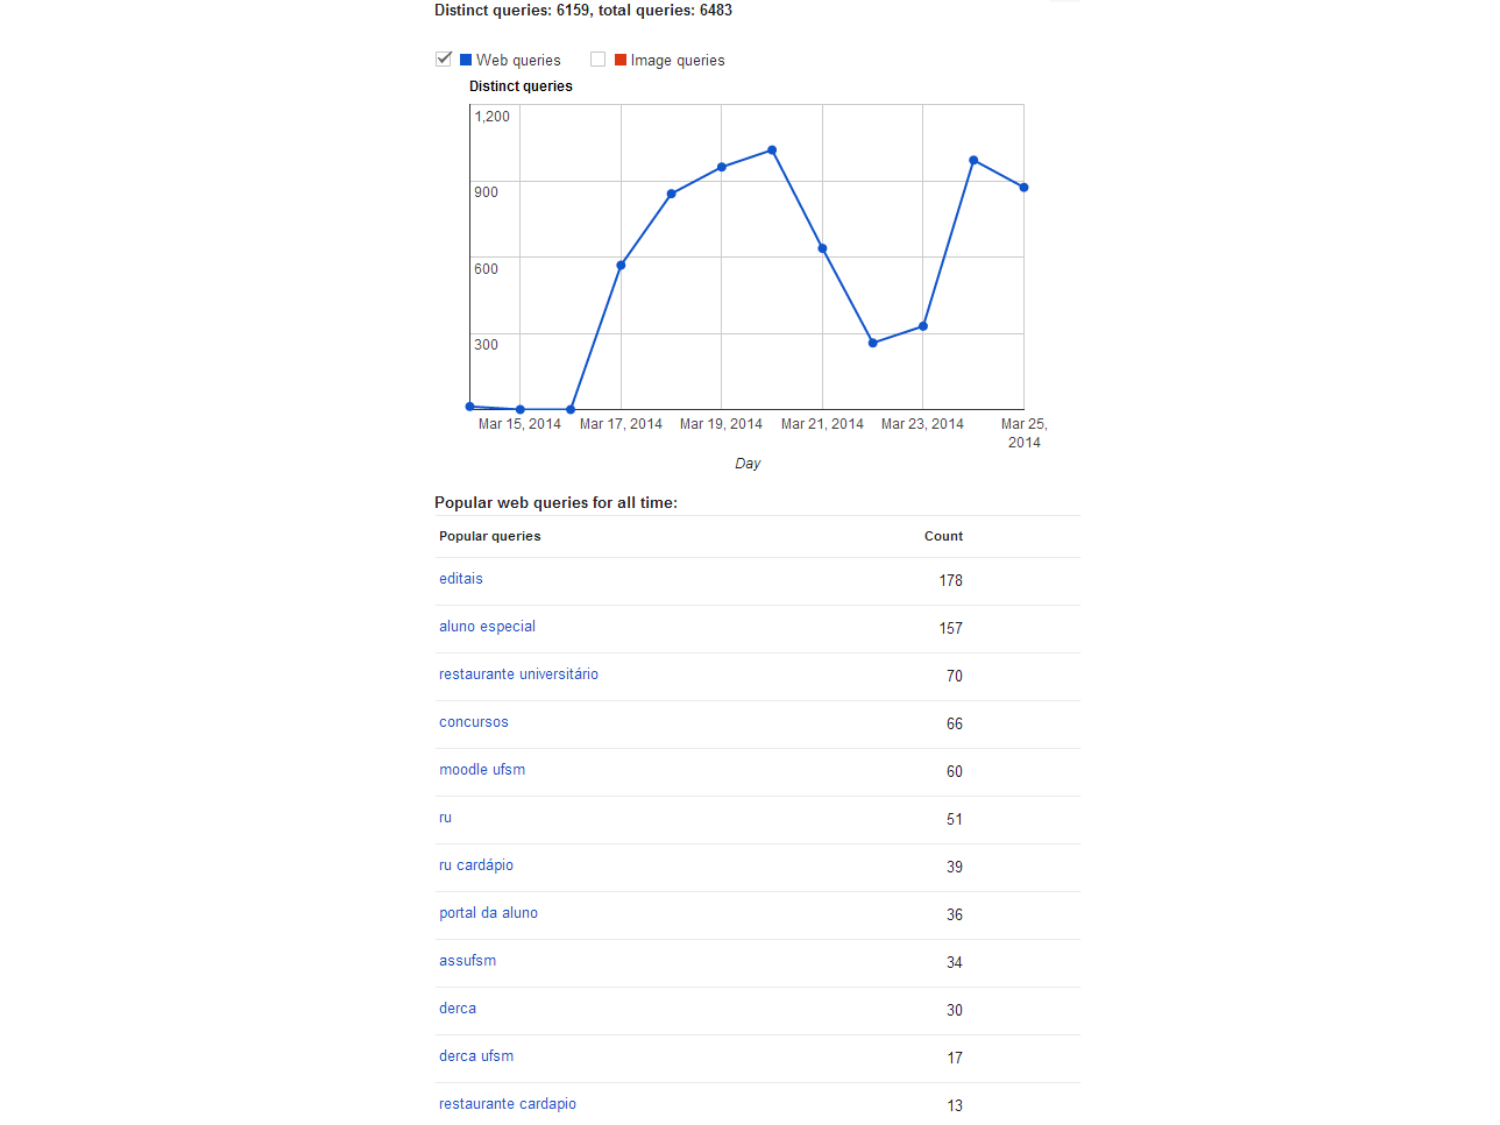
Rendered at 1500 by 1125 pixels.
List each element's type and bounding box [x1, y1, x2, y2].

list [418, 0, 1081, 1123]
